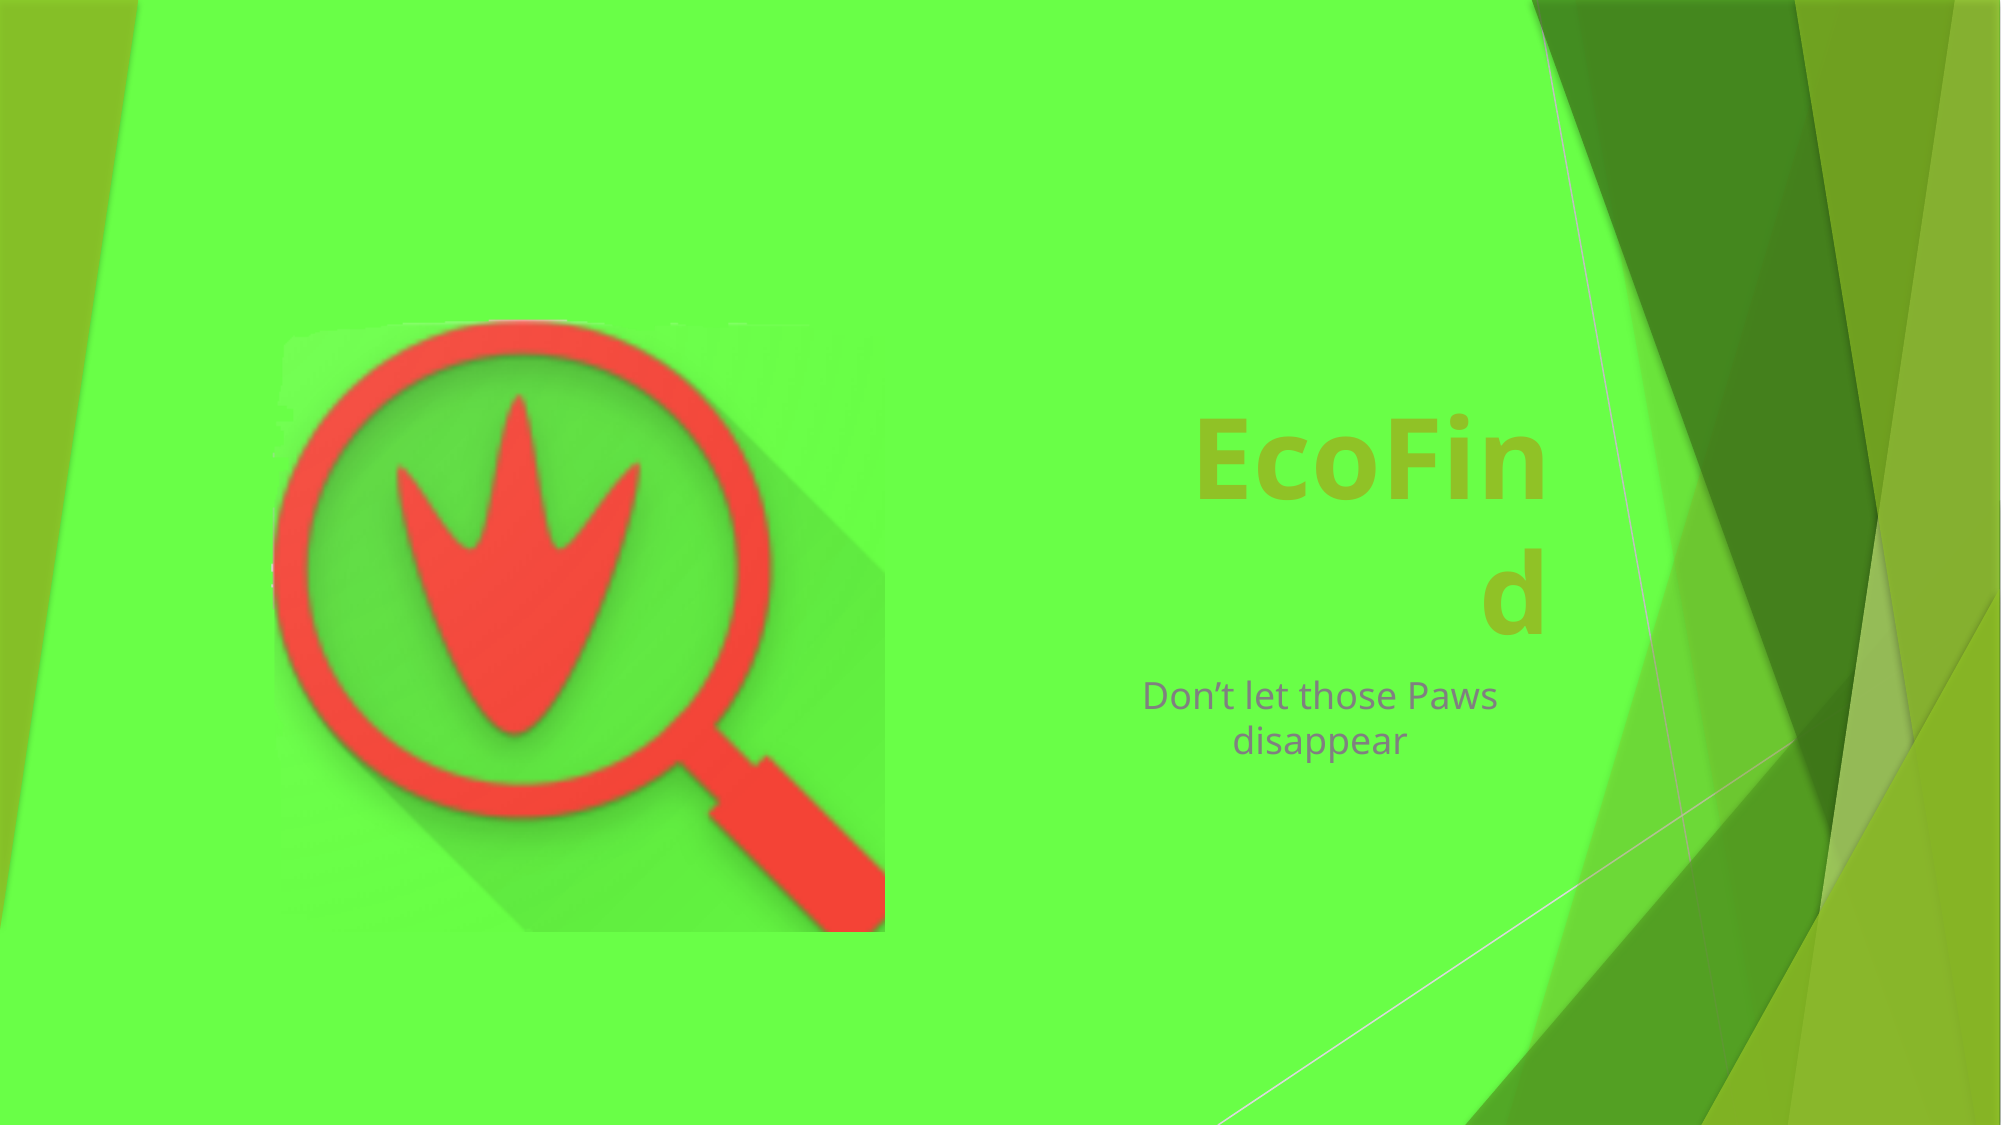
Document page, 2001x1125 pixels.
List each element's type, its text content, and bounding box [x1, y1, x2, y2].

picture [244, 272, 885, 932]
subtitle Don’t let those Paws disappear [1119, 664, 1522, 839]
title EcoFind [1119, 394, 1567, 665]
